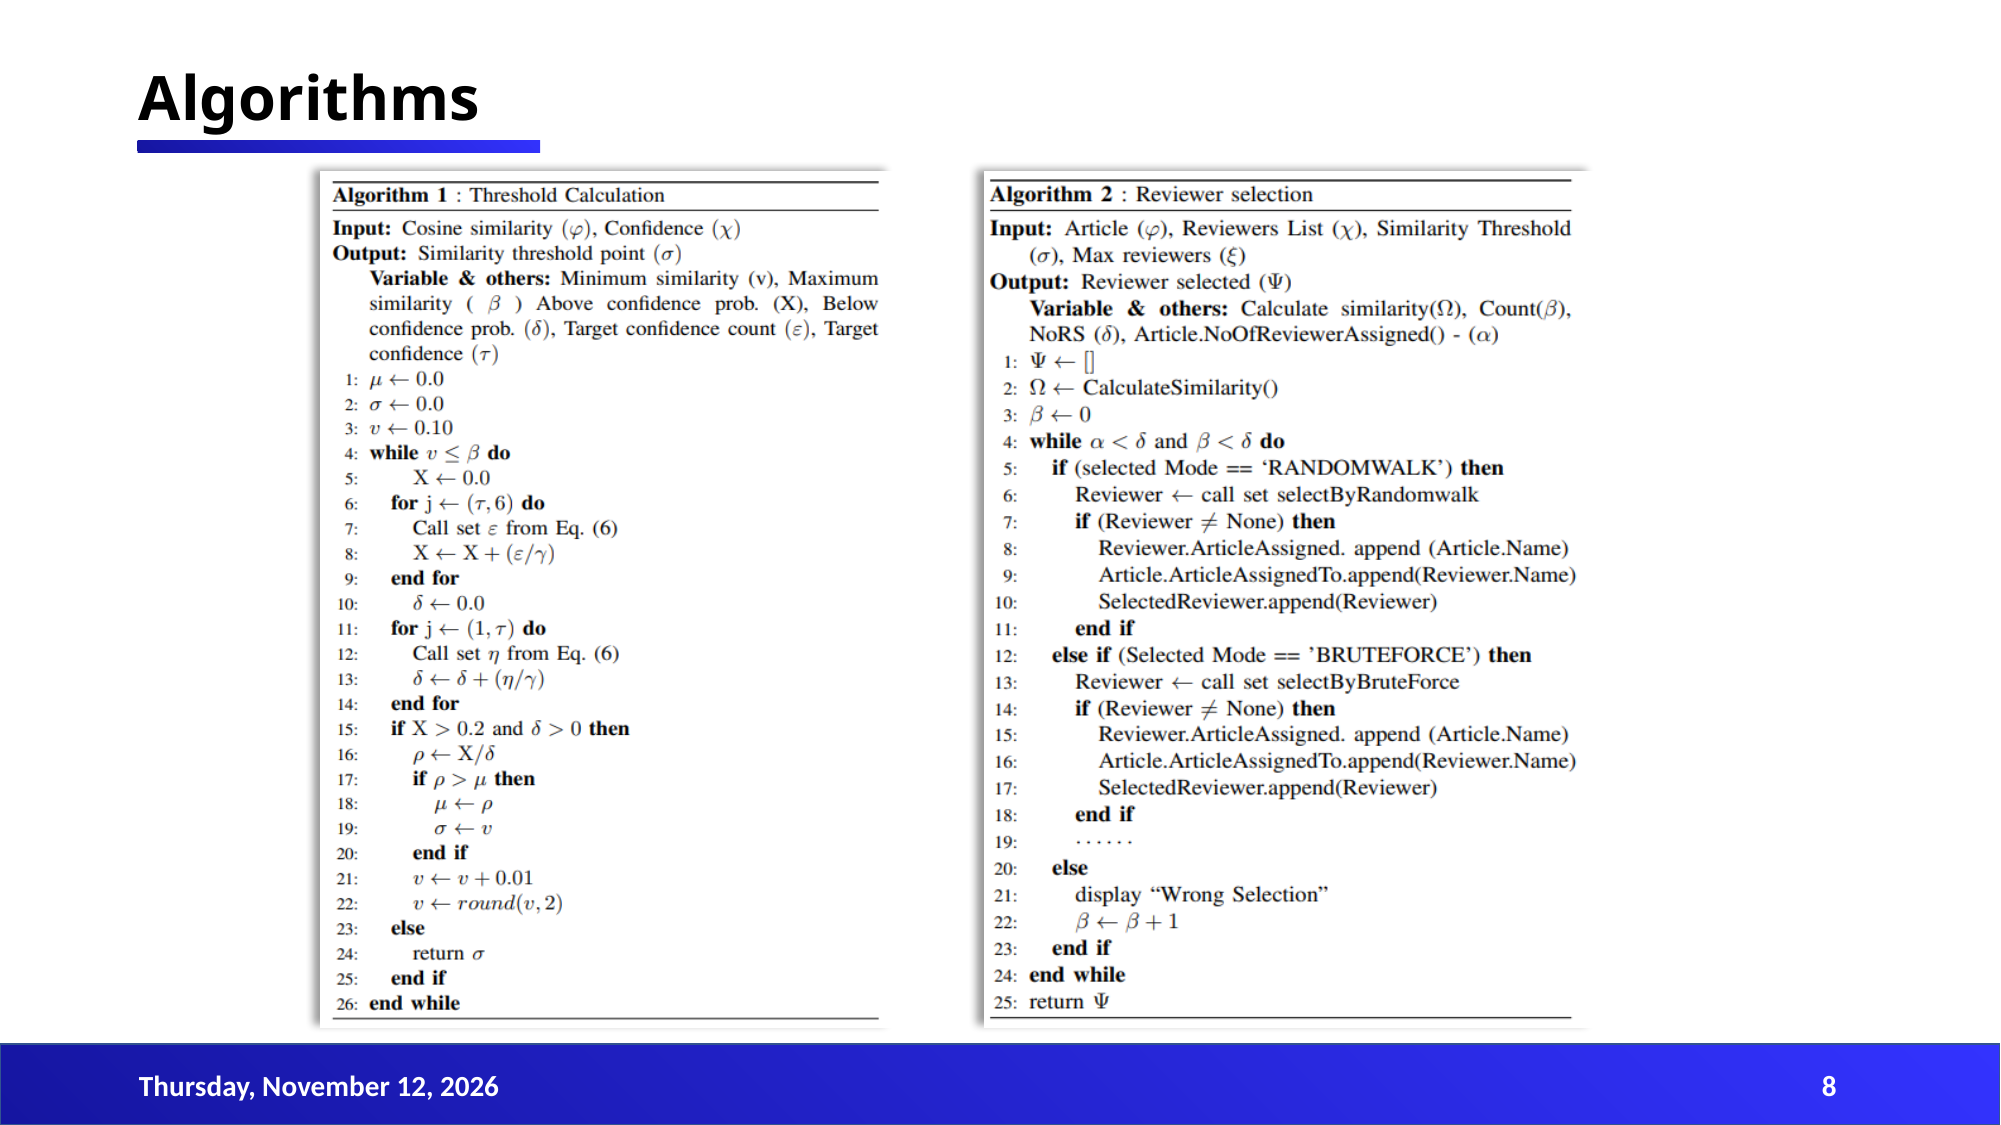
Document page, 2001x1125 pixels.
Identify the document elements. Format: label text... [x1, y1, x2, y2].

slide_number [123, 1054, 574, 1115]
text_box [0, 1043, 2000, 1125]
text_box Algorithms [123, 59, 1181, 142]
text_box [320, 171, 1594, 1028]
slide_number 8 [1401, 1054, 1852, 1115]
text_box [137, 140, 541, 153]
